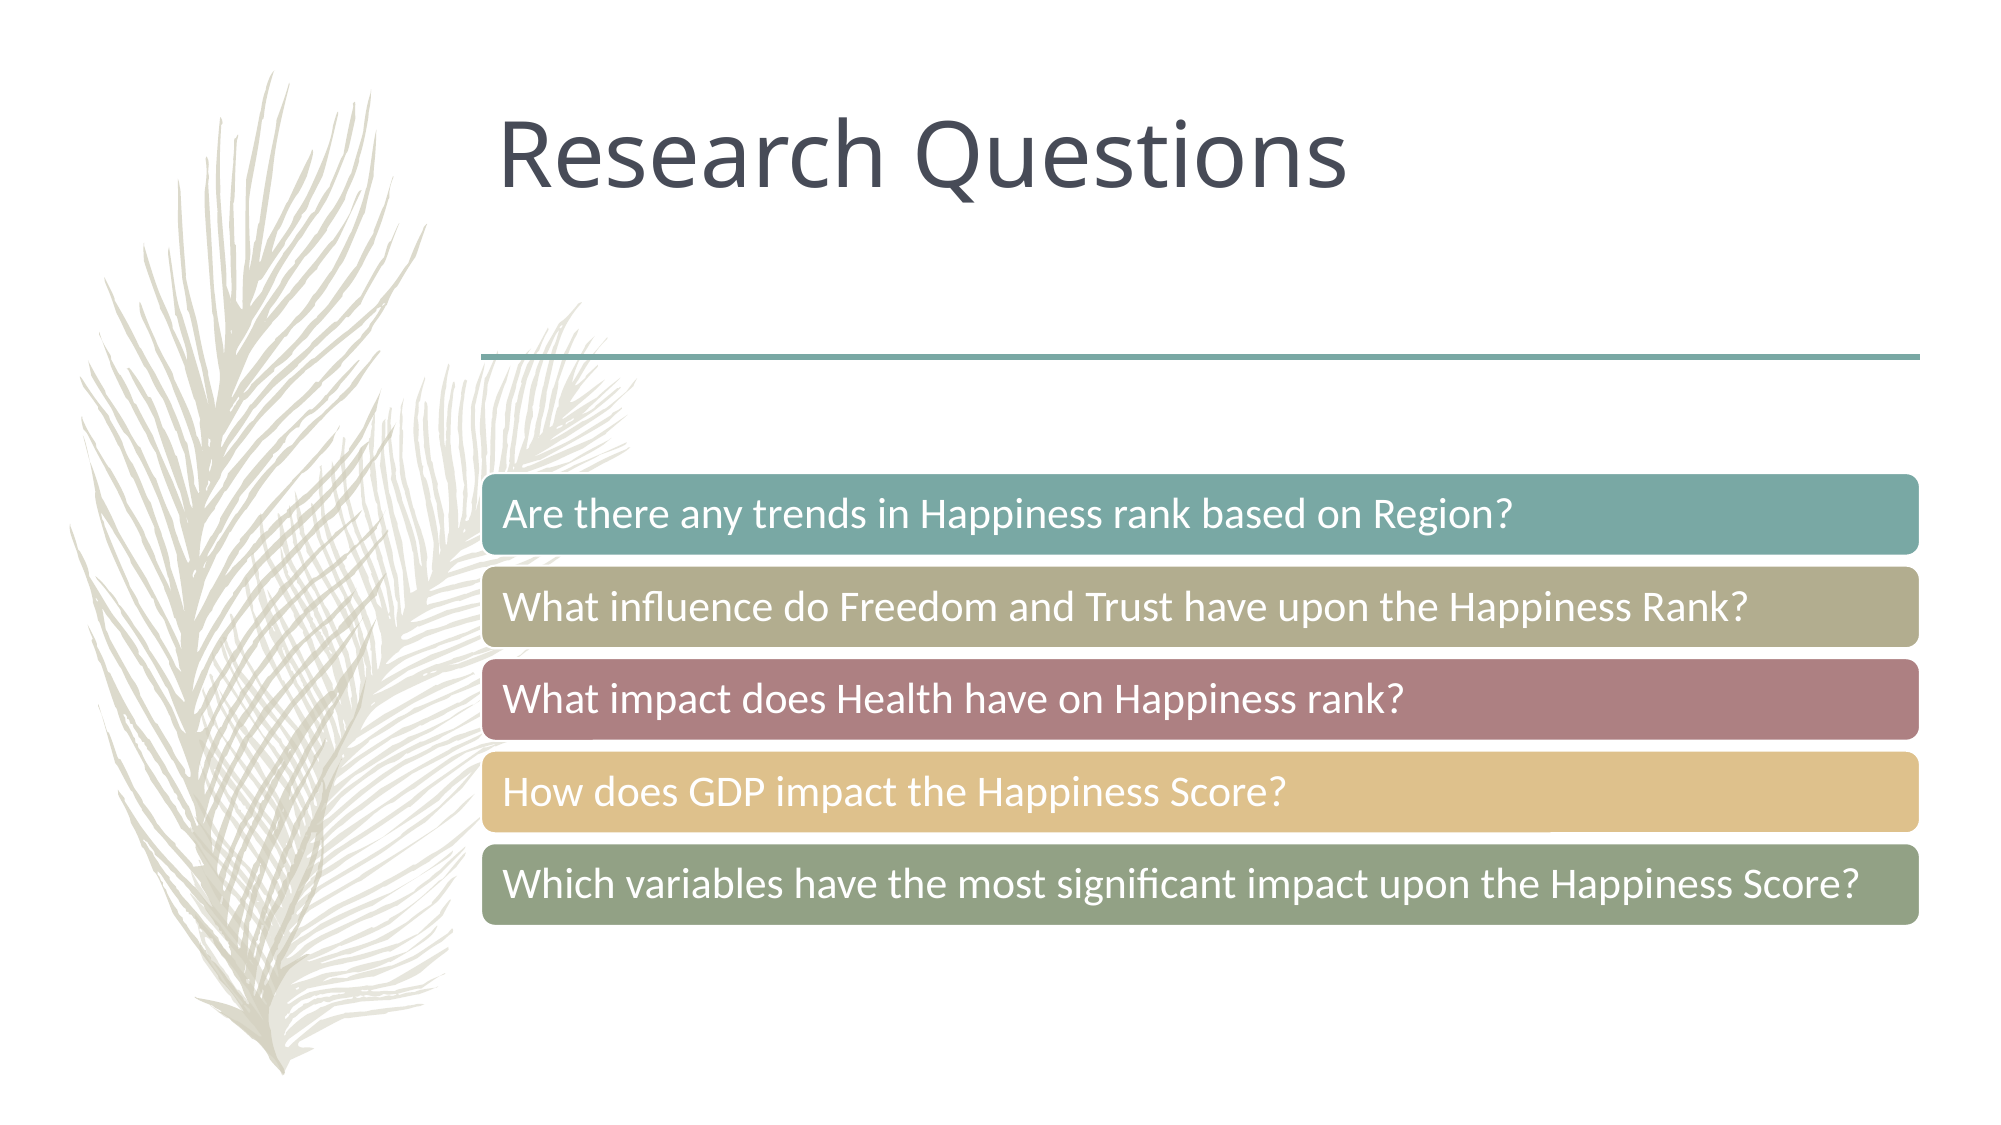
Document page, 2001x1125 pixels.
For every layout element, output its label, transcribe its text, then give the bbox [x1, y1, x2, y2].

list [480, 399, 1921, 1000]
title Research Questions [481, 93, 1920, 350]
